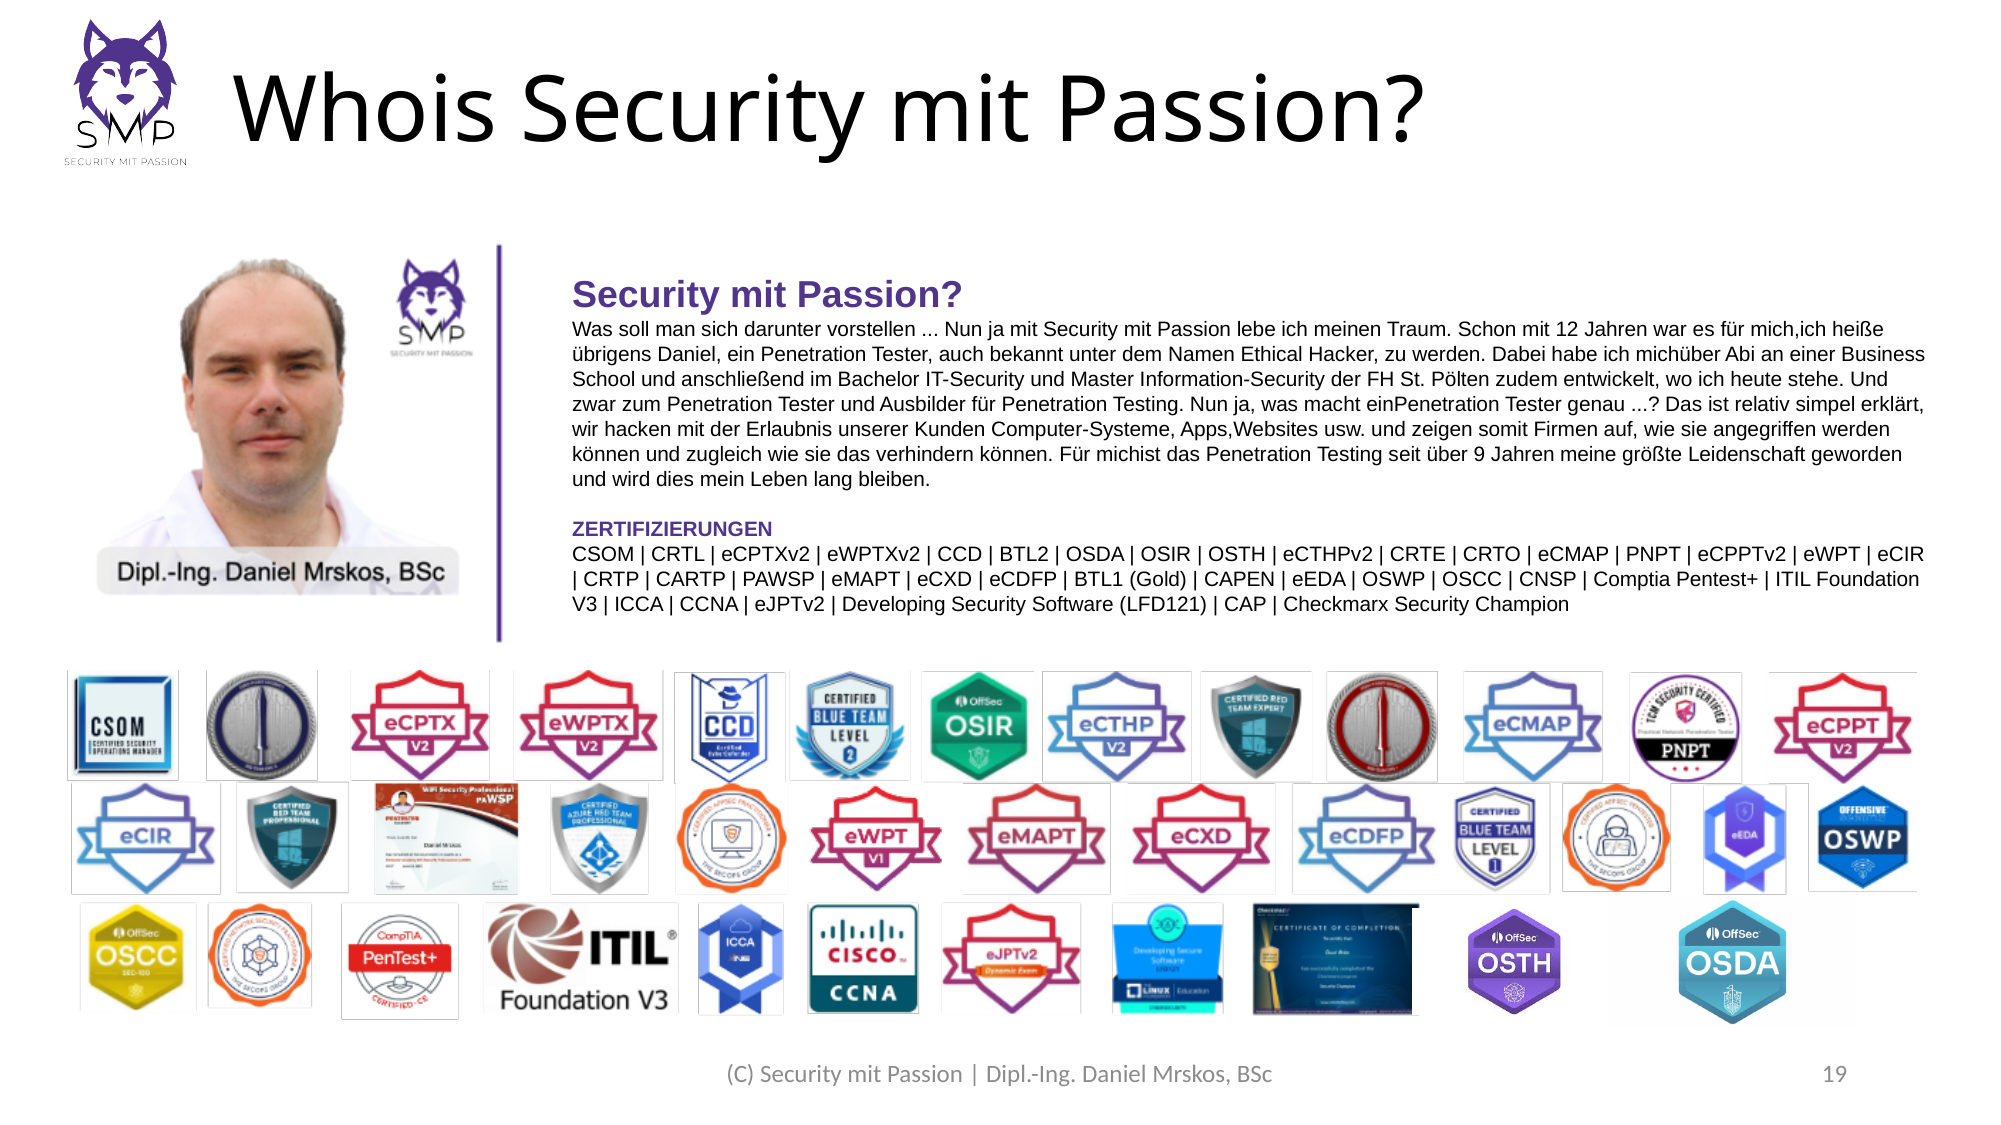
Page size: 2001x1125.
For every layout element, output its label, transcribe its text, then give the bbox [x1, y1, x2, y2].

text_box [142, 299, 1868, 670]
picture [90, 238, 506, 652]
picture [32, 0, 218, 185]
picture [32, 670, 1917, 1028]
text_box Security mit Passion? Was soll man sich darunter vorstellen ... Nun ja mit Security mit Passion lebe ich meinen Traum. Schon mit 12 Jahren war es für mich,ich heiße übrigens Daniel, ein Penetration Tester, auch bekannt unter dem Namen Ethical Hacker, zu werden. Dabei habe ich michüber Abi an einer Business School und anschließend im Bachelor IT-Security und Master Information-Security der FH St. Pölten zudem entwickelt, wo ich heute stehe. Und zwar zum Penetration Tester und Ausbilder für Penetration Testing. Nun ja, was macht einPenetration Tester genau ...? Das ist relativ simpel erklärt, wir hacken mit der Erlaubnis unserer Kunden Computer-Systeme, Apps,Websites usw. und zeigen somit Firmen auf, wie sie angegriffen werden können und zugleich wie sie das verhindern können. Für michist das Penetration Testing seit über 9 Jahren meine größte Leidenschaft geworden und wird dies mein Leben lang bleiben. ZERTIFIZIERUNGEN CSOM | CRTL | eCPTXv2 | eWPTXv2 | CCD | BTL2 | OSDA | OSIR | OSTH | eCTHPv2 | CRTE | CRTO | eCMAP | PNPT | eCPPTv2 | eWPT | eCIR | CRTP | CARTP | PAWSP | eMAPT | eCXD | eCDFP | BTL1 (Gold) | CAPEN | eEDA | OSWP | OSCC | CNSP | Comptia Pentest+ | ITIL Foundation V3 | ICCA | CCNA | eJPTv2 | Developing Security Software (LFD121) | CAP | Checkmarx Security Champion [557, 263, 1943, 623]
title Whois Security mit Passion? [217, 3, 1943, 221]
footer (C) Security mit Passion | Dipl.-Ing. Daniel Mrskos, BSc [662, 1042, 1338, 1103]
slide_number 19 [1412, 1042, 1863, 1103]
